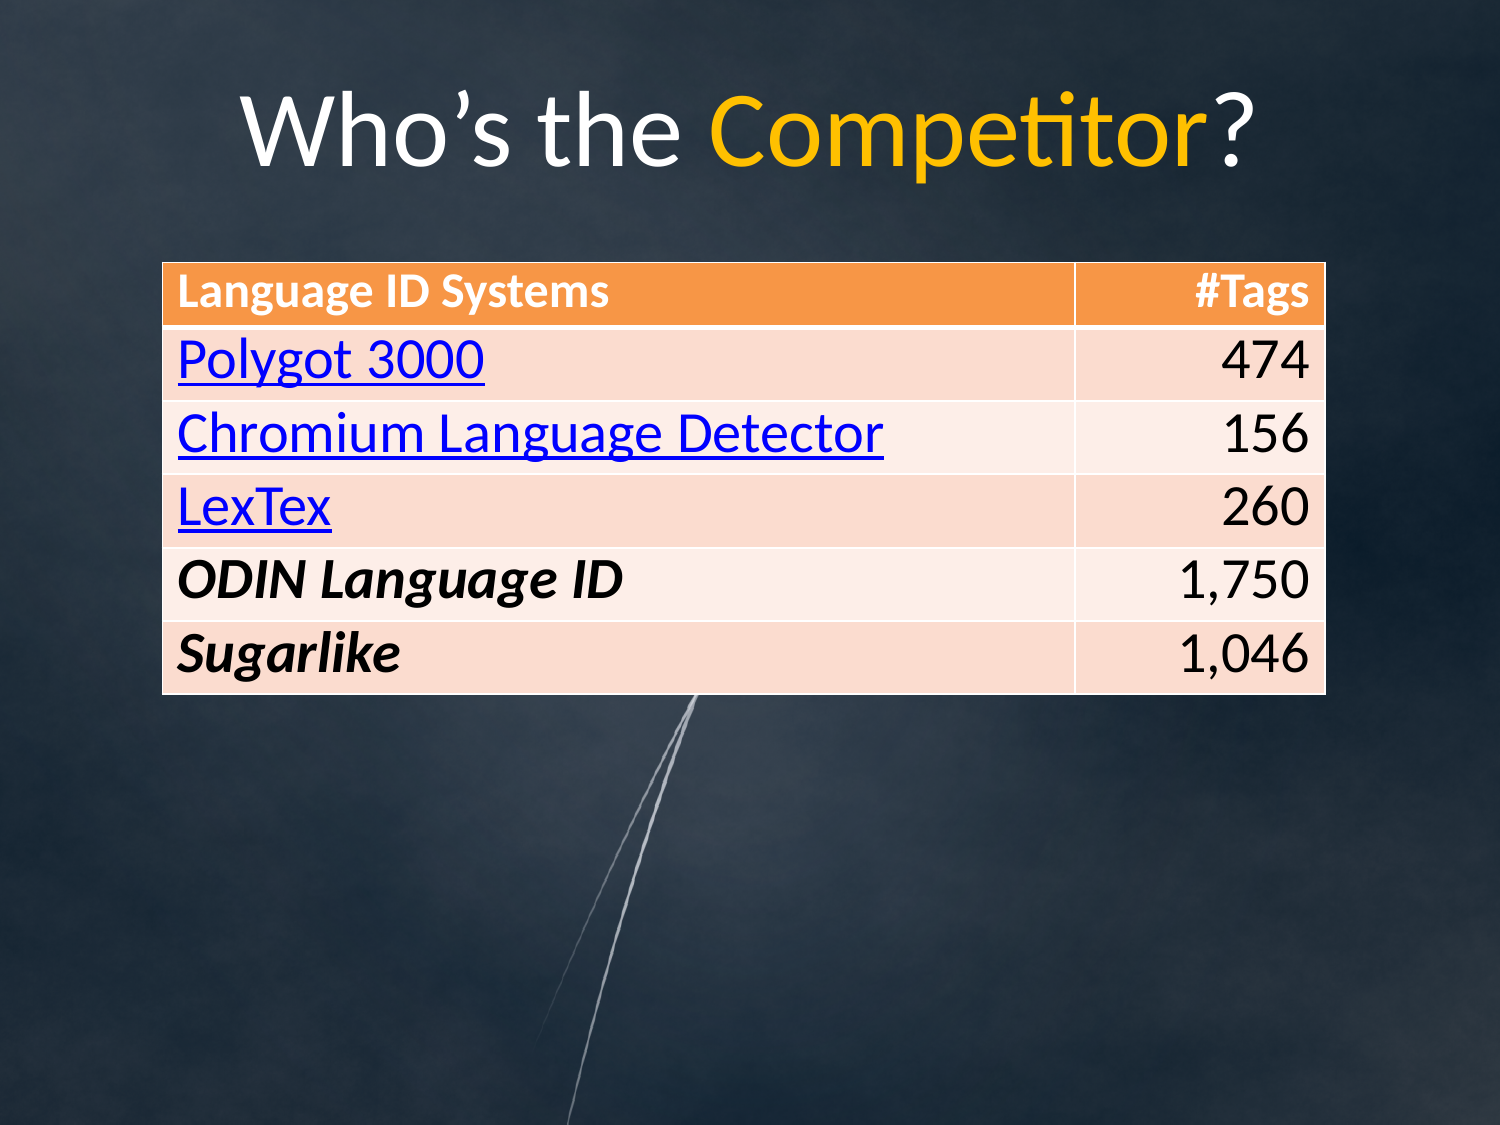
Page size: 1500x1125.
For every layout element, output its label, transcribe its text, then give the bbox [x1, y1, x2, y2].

table_cell LexTex [163, 475, 1074, 547]
table_cell 156 [1076, 402, 1324, 473]
table_header Language ID Systems [163, 263, 1074, 325]
table_cell 260 [1076, 475, 1324, 547]
title Who’s the Competitor? [75, 45, 1425, 233]
picture [0, 0, 1500, 1125]
table_cell Polygot 3000 [163, 330, 1074, 400]
table_cell 1,750 [1076, 549, 1324, 620]
table_header #Tags [1076, 263, 1324, 325]
table_cell 1,046 [1076, 622, 1324, 693]
table_cell 474 [1076, 330, 1324, 400]
table_cell Chromium Language Detector [163, 402, 1074, 473]
table_cell ODIN Language ID [163, 549, 1074, 620]
table_cell Sugarlike [163, 622, 1074, 693]
